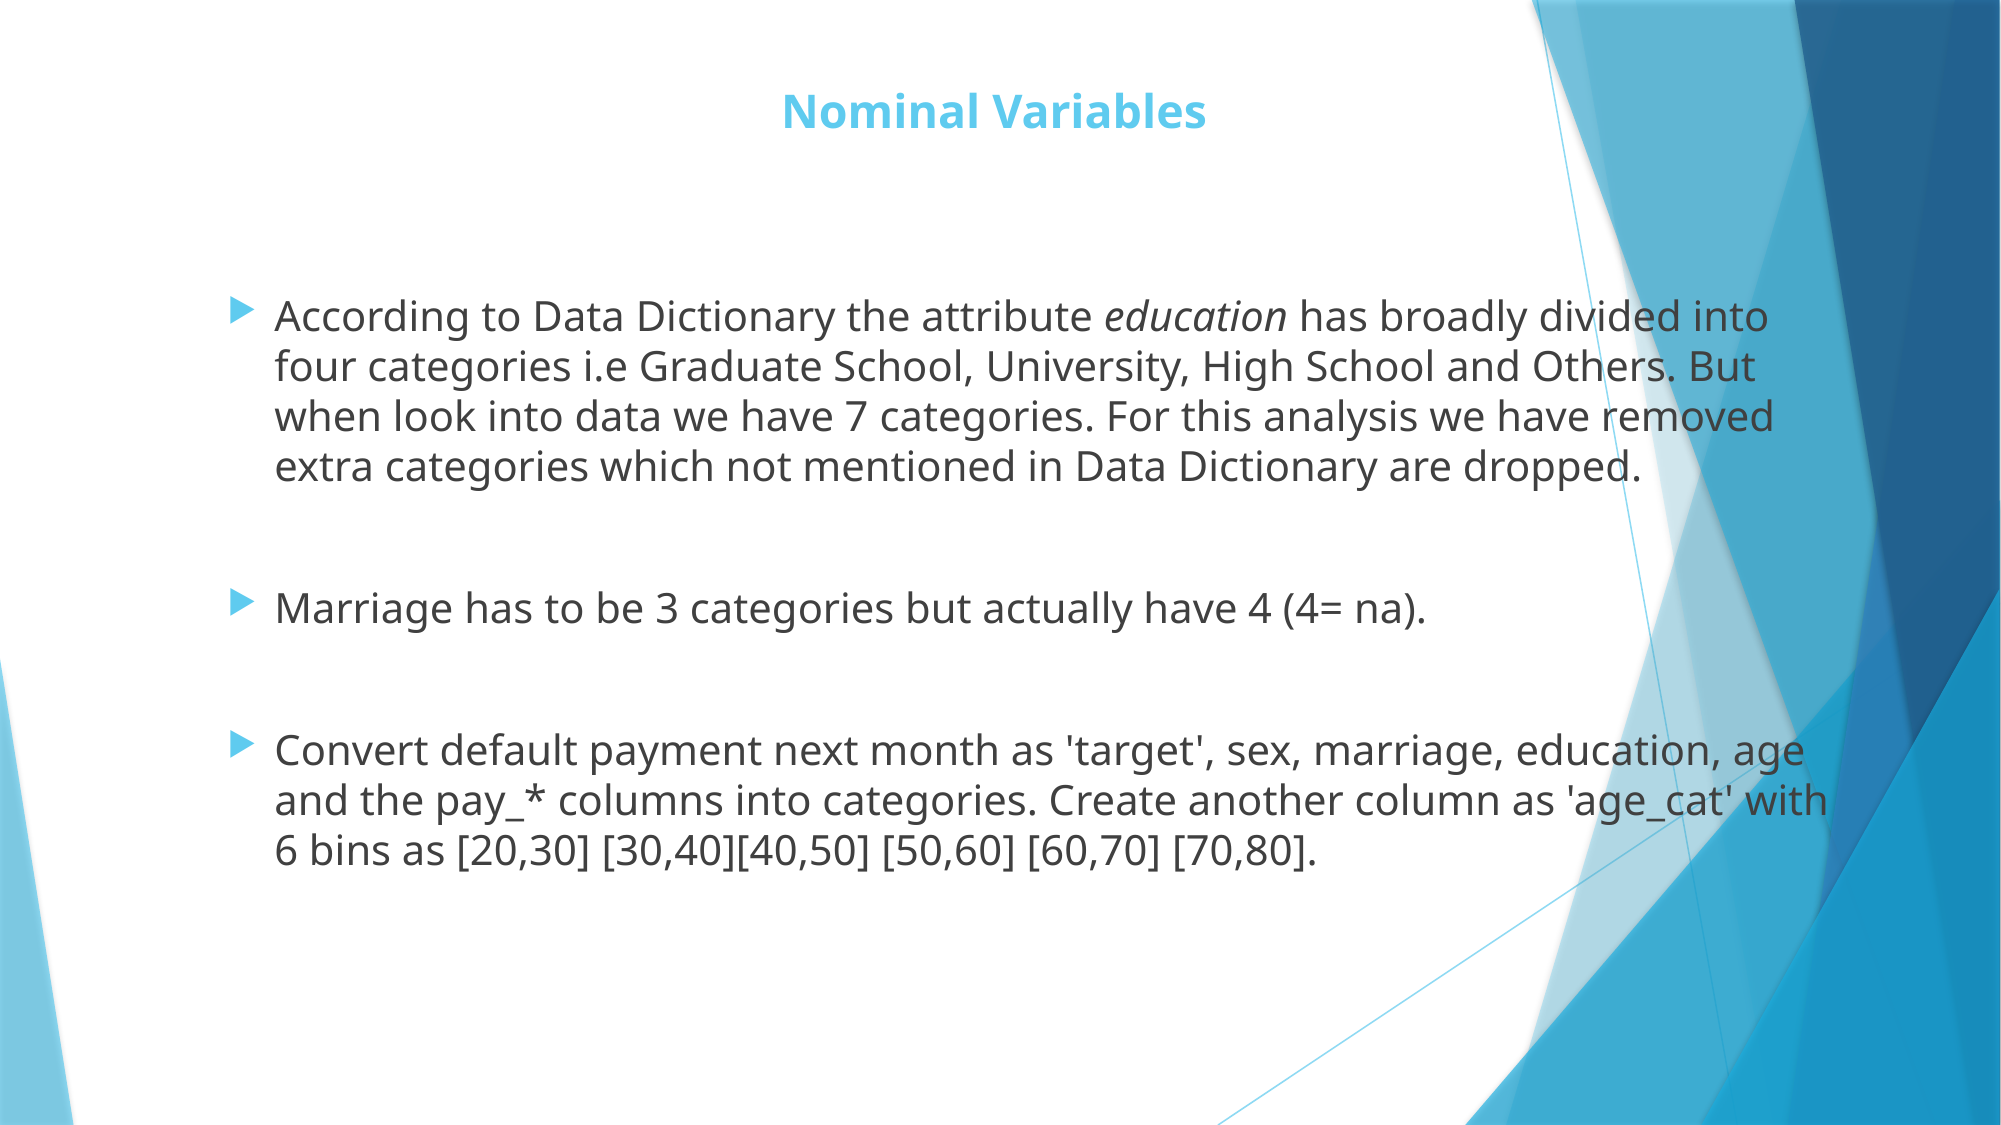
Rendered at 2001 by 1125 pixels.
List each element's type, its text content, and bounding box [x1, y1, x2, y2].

title Nominal Variables [137, 75, 1863, 204]
list According to Data Dictionary the attribute education has broadly divided into four categories i.e Graduate School, University, High School and Others. But when look into data we have 7 categories. For this analysis we have removed extra categories which not mentioned in Data Dictionary are dropped. Marriage has to be 3 categories but actually have 4 (4= na). Convert default payment next month as 'target', sex, marriage, education, age and the pay_* columns into categories. Create another column as 'age_cat' with 6 bins as [20,30] [30,40][40,50] [50,60] [60,70] [70,80]. [137, 221, 1863, 1014]
